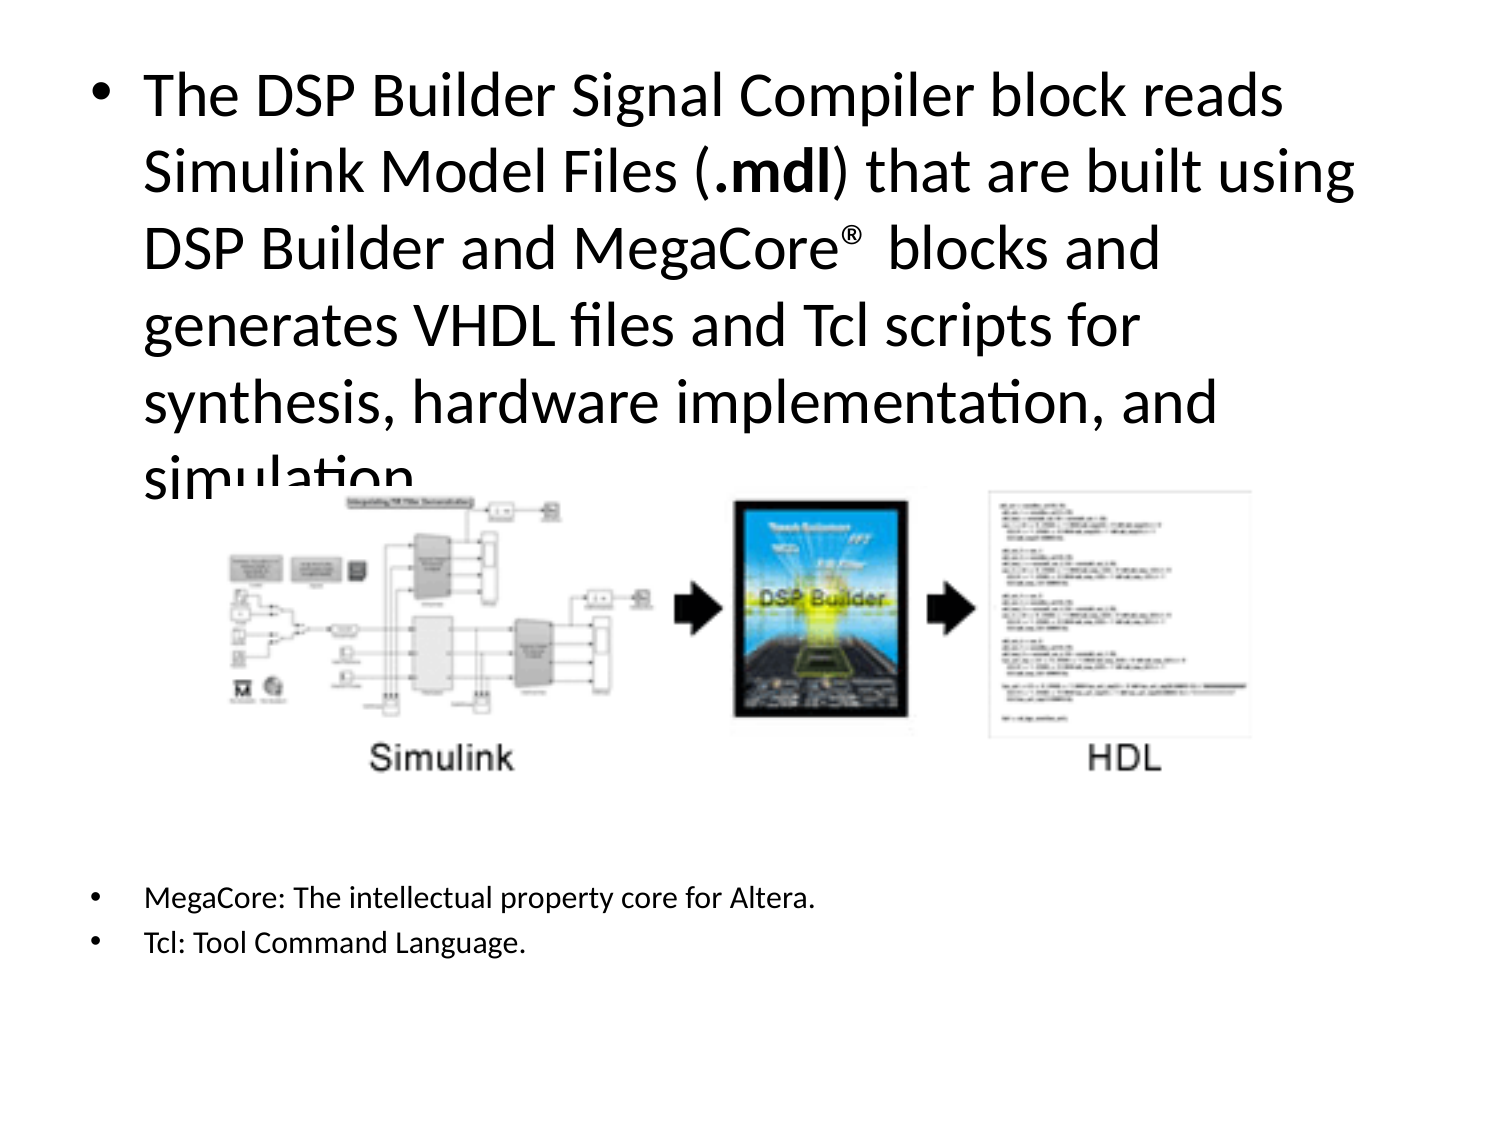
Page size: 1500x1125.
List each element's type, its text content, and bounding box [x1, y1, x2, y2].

picture [215, 486, 1279, 782]
list The DSP Builder Signal Compiler block reads Simulink Model Files (.mdl) that are built using DSP Builder and MegaCore® blocks and generates VHDL files and Tcl scripts for synthesis, hardware implementation, and simulation. MegaCore: The intellectual property core for Altera. Tcl: Tool Command Language. [75, 44, 1425, 970]
